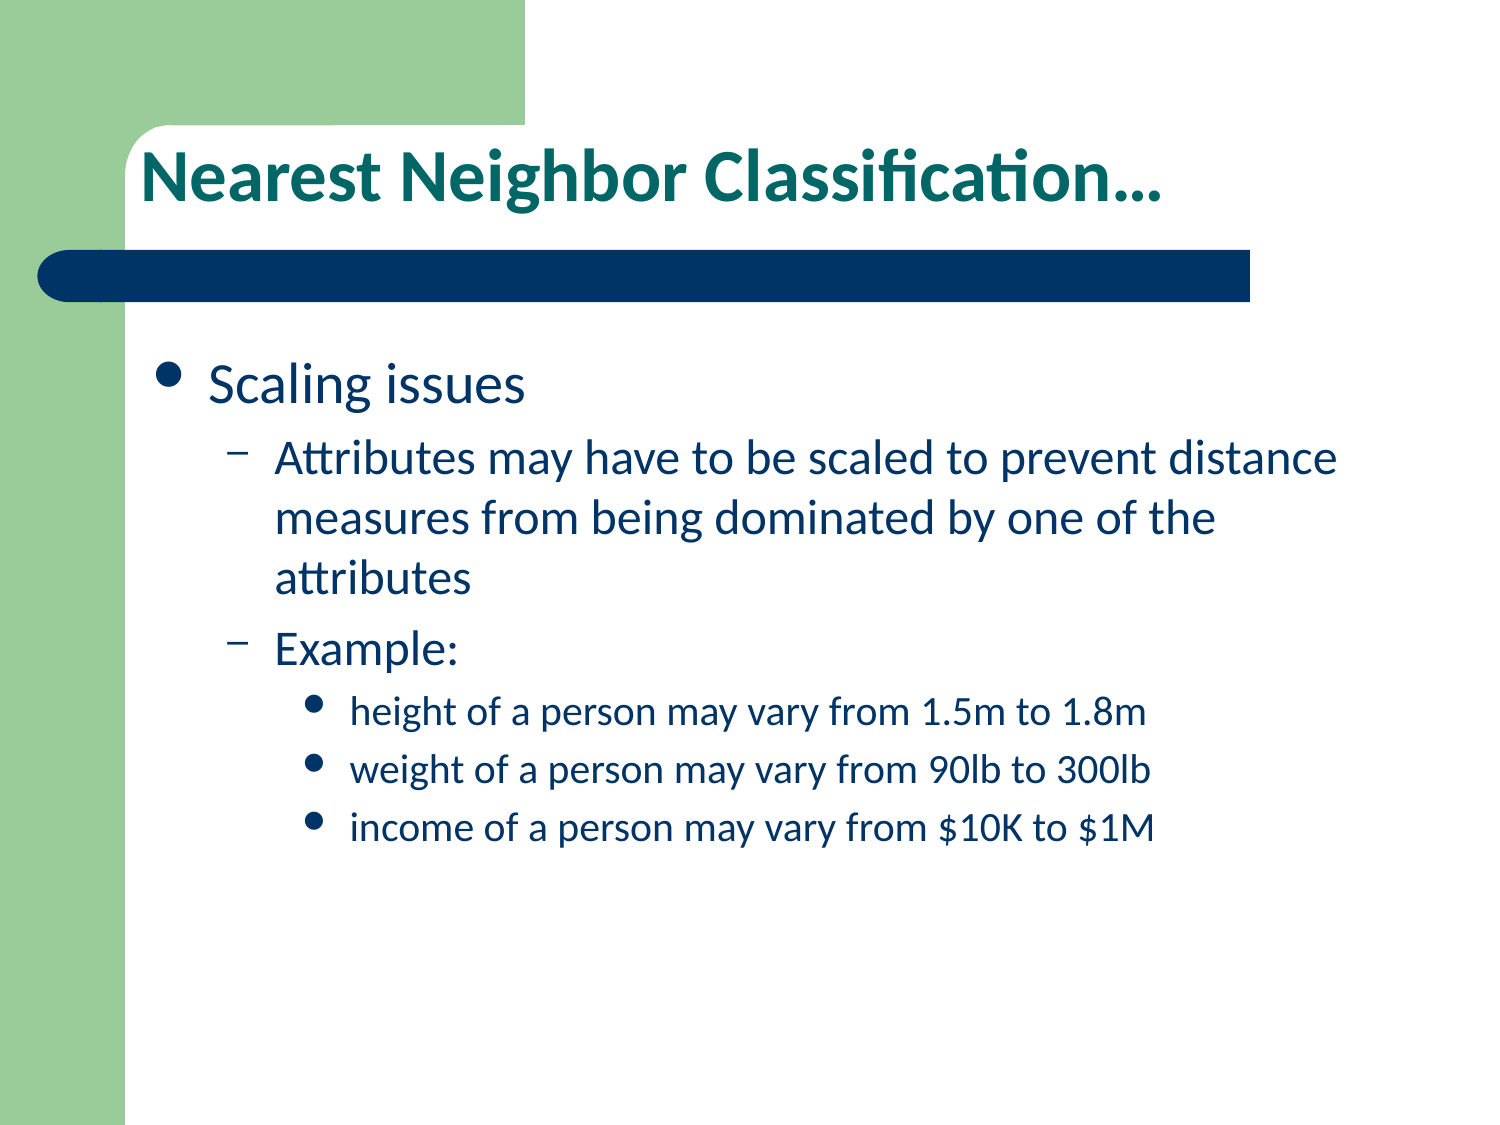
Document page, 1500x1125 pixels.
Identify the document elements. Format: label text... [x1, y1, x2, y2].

list Scaling issues Attributes may have to be scaled to prevent distance measures from being dominated by one of the attributes Example: height of a person may vary from 1.5m to 1.8m weight of a person may vary from 90lb to 300lb income of a person may vary from $10K to $1M [137, 337, 1400, 999]
title Nearest Neighbor Classification… [124, 124, 1426, 226]
